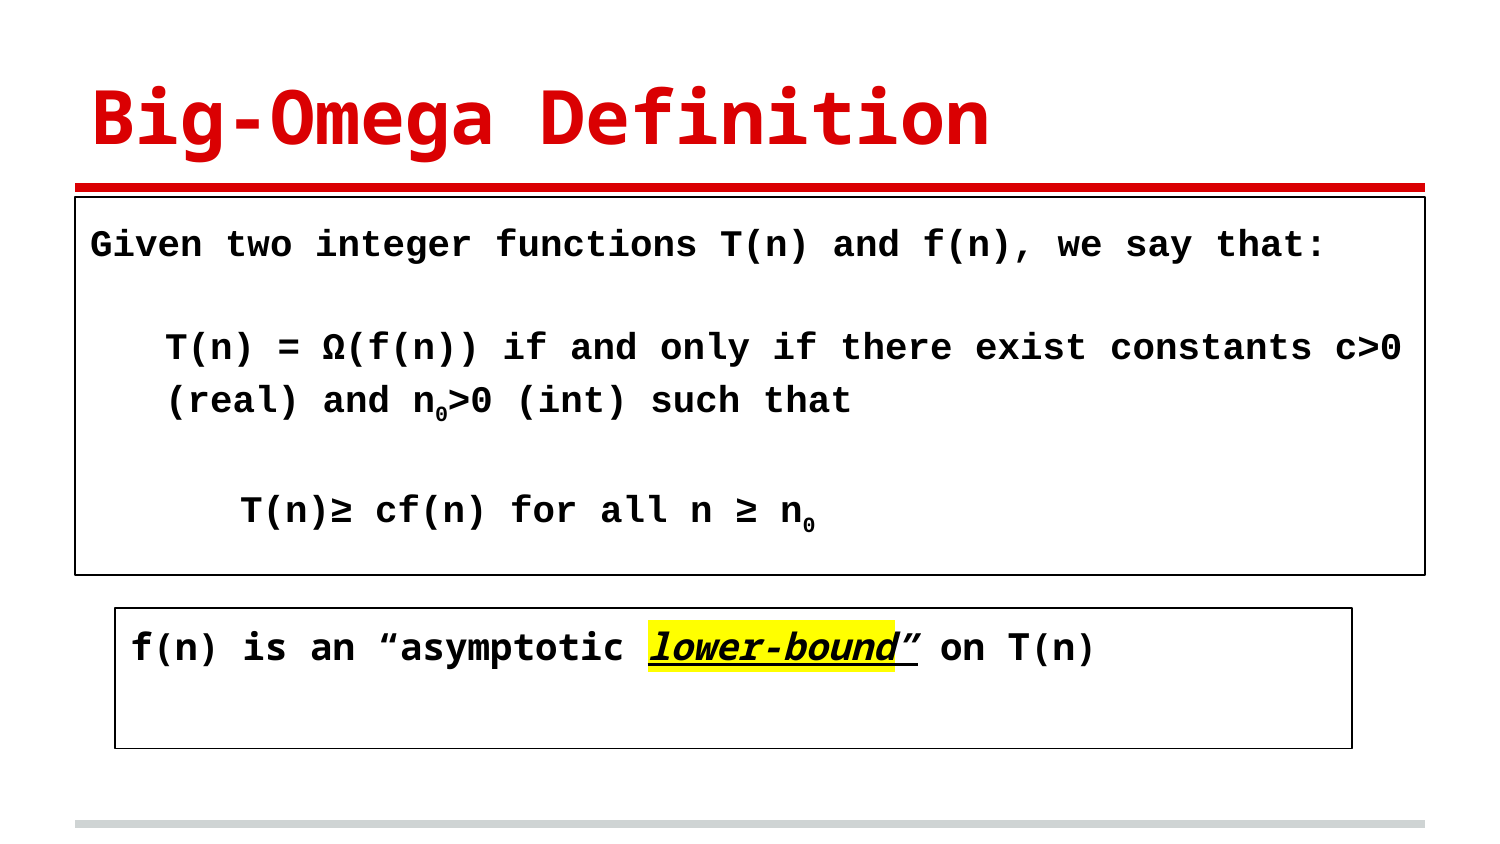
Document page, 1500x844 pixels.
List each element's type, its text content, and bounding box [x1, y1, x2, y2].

title Big-Omega Definition [75, 33, 1425, 175]
text_box f(n) is an “asymptotic lower-bound” on T(n) [115, 607, 1352, 749]
list Given two integer functions T(n) and f(n), we say that: T(n) = Ω(f(n)) if and only if there exist constants c>0 (real) and n0>0 (int) such that T(n)≥ cf(n) for all n ≥ n0 [75, 196, 1425, 575]
